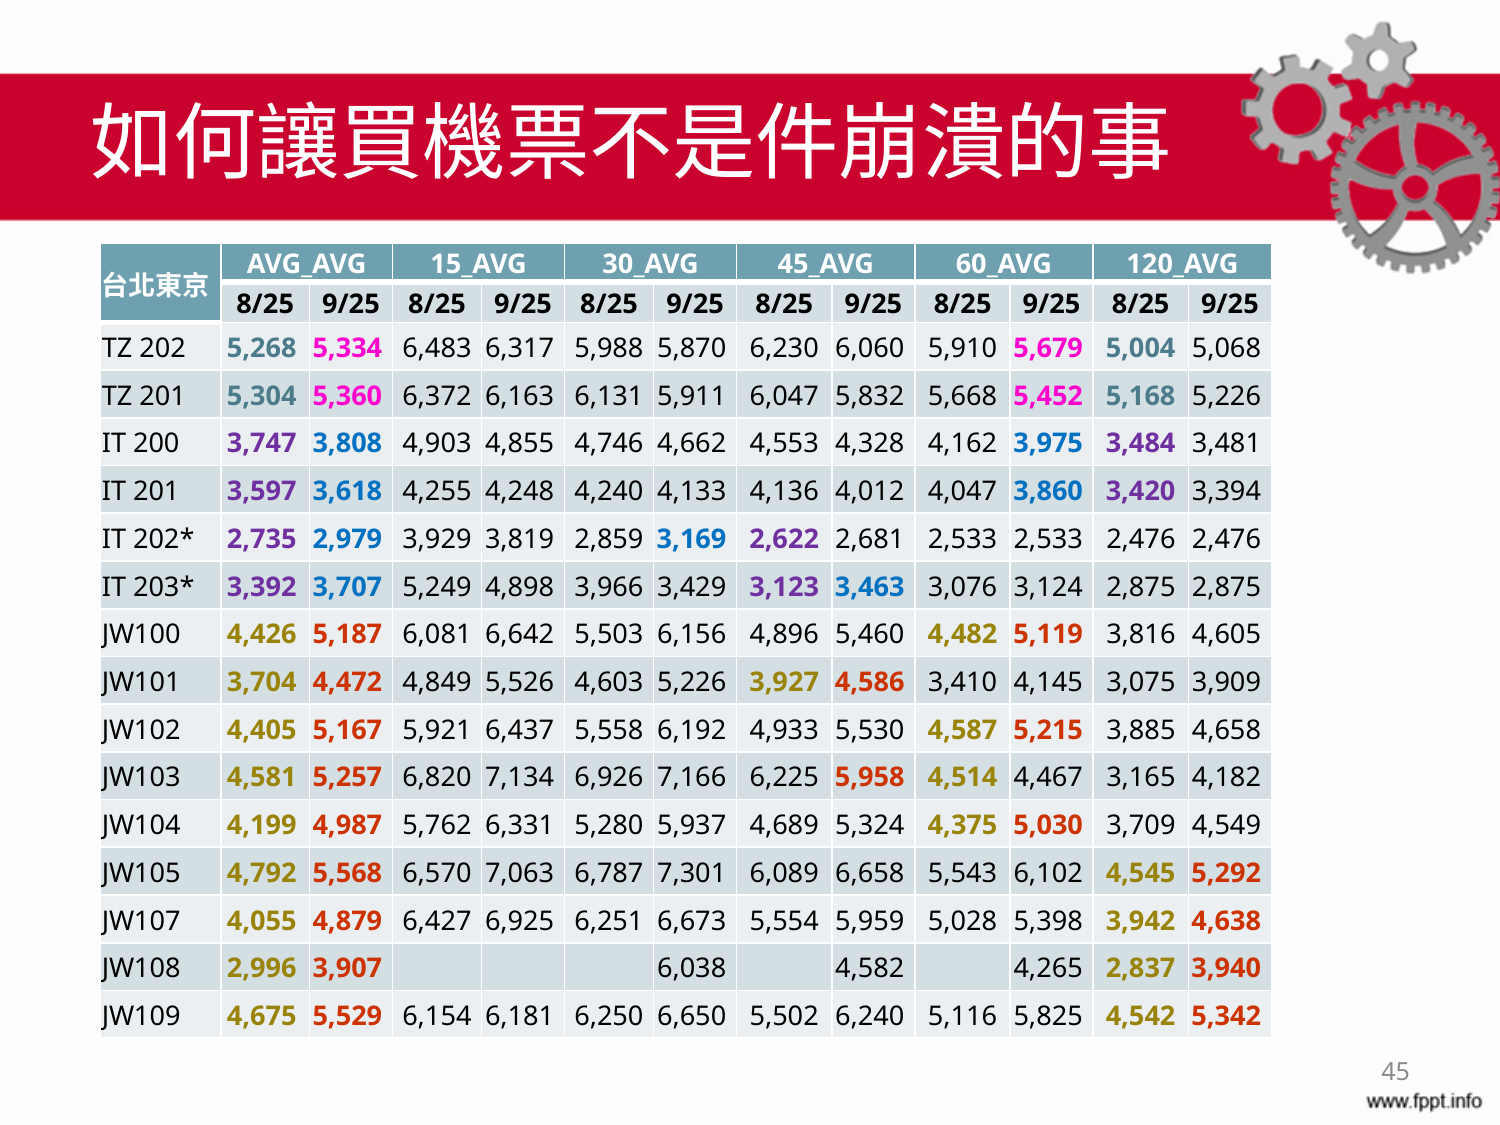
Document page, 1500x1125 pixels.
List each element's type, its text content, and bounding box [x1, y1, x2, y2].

table_cell 5,543 [916, 848, 1009, 894]
table_cell 3,885 [1094, 705, 1188, 751]
table_cell 6,673 [654, 896, 736, 942]
table_cell 9/25 [1189, 285, 1271, 322]
table_cell JW108 [101, 944, 220, 990]
table_cell 2,681 [833, 514, 914, 560]
table_cell 5,187 [310, 610, 392, 656]
table_cell 8/25 [393, 285, 481, 322]
table_cell 5,167 [310, 705, 392, 751]
table_cell 6,251 [565, 896, 653, 942]
table_cell 4,903 [393, 419, 481, 465]
table_cell 5,554 [737, 896, 831, 942]
table_cell 5,226 [1189, 371, 1271, 417]
table_cell 2,875 [1094, 562, 1188, 608]
table_cell 3,860 [1011, 466, 1092, 512]
table_cell JW105 [101, 848, 220, 894]
slide_number 45 [1074, 1042, 1425, 1103]
table_cell 6,317 [482, 323, 564, 369]
table_cell 4,240 [565, 466, 653, 512]
table_cell 9/25 [1011, 285, 1092, 322]
table_cell 2,533 [1011, 514, 1092, 560]
table_cell 4,855 [482, 419, 564, 465]
table_cell 6,820 [393, 753, 481, 799]
table_cell 5,168 [1094, 371, 1188, 417]
table_header 台北東京 [101, 244, 220, 320]
table_cell 6,181 [482, 991, 564, 1037]
table_cell 8/25 [222, 285, 309, 322]
table_cell IT 202* [101, 514, 220, 560]
table_cell 2,476 [1189, 514, 1271, 560]
table_cell 8/25 [737, 285, 831, 322]
table_cell 3,481 [1189, 419, 1271, 465]
table_cell 3,909 [1189, 657, 1271, 703]
table_cell 4,586 [833, 657, 914, 703]
table_cell 4,879 [310, 896, 392, 942]
table_cell 7,166 [654, 753, 736, 799]
table_cell 3,463 [833, 562, 914, 608]
table_cell 4,047 [916, 466, 1009, 512]
picture [0, 0, 1500, 1125]
table_cell 5,526 [482, 657, 564, 703]
table_cell [482, 944, 564, 990]
table_cell 3,709 [1094, 800, 1188, 846]
table_cell 3,394 [1189, 466, 1271, 512]
table_cell 5,004 [1094, 323, 1188, 369]
table_cell 4,545 [1094, 848, 1188, 894]
table_cell 4,603 [565, 657, 653, 703]
table_cell 5,959 [833, 896, 914, 942]
table_cell 5,249 [393, 562, 481, 608]
table_cell 2,476 [1094, 514, 1188, 560]
table_cell JW107 [101, 896, 220, 942]
table_cell 6,650 [654, 991, 736, 1037]
table_cell 4,662 [654, 419, 736, 465]
table_cell 4,689 [737, 800, 831, 846]
table_cell 5,668 [916, 371, 1009, 417]
table_cell 5,832 [833, 371, 914, 417]
table_cell 5,503 [565, 610, 653, 656]
table_cell 4,549 [1189, 800, 1271, 846]
table_cell 4,849 [393, 657, 481, 703]
table_header 30_AVG [565, 244, 736, 279]
table_cell 3,929 [393, 514, 481, 560]
table_header 120_AVG [1094, 244, 1271, 279]
table_cell 6,156 [654, 610, 736, 656]
table_cell 6,060 [833, 323, 914, 369]
table_cell 8/25 [1094, 285, 1188, 322]
table_cell 4,514 [916, 753, 1009, 799]
table_cell 5,398 [1011, 896, 1092, 942]
table_cell 4,605 [1189, 610, 1271, 656]
table_cell [565, 944, 653, 990]
table_cell JW103 [101, 753, 220, 799]
table_cell 5,825 [1011, 991, 1092, 1037]
table_cell 6,427 [393, 896, 481, 942]
table_cell 2,979 [310, 514, 392, 560]
table_cell 4,467 [1011, 753, 1092, 799]
table_cell 4,675 [222, 991, 309, 1037]
table_cell 4,542 [1094, 991, 1188, 1037]
table_cell 6,372 [393, 371, 481, 417]
table_cell 3,618 [310, 466, 392, 512]
table_cell 6,787 [565, 848, 653, 894]
table_cell 5,360 [310, 371, 392, 417]
table_cell 4,182 [1189, 753, 1271, 799]
table_cell 6,240 [833, 991, 914, 1037]
table_cell 6,225 [737, 753, 831, 799]
table_cell TZ 201 [101, 371, 220, 417]
table_cell 3,169 [654, 514, 736, 560]
table_cell 4,658 [1189, 705, 1271, 751]
table_cell 6,047 [737, 371, 831, 417]
table_cell 3,429 [654, 562, 736, 608]
table_cell 5,937 [654, 800, 736, 846]
table_cell 5,870 [654, 323, 736, 369]
table_cell 5,679 [1011, 323, 1092, 369]
table_cell 6,154 [393, 991, 481, 1037]
title 如何讓買機票不是件崩潰的事 [75, 45, 1425, 233]
table_cell 3,124 [1011, 562, 1092, 608]
table_cell 5,530 [833, 705, 914, 751]
table_cell 6,926 [565, 753, 653, 799]
table_cell 8/25 [916, 285, 1009, 322]
table_cell 3,410 [916, 657, 1009, 703]
table_cell 5,529 [310, 991, 392, 1037]
table_cell 4,145 [1011, 657, 1092, 703]
table_cell 2,533 [916, 514, 1009, 560]
table_cell 3,816 [1094, 610, 1188, 656]
table_cell JW104 [101, 800, 220, 846]
table_cell 7,301 [654, 848, 736, 894]
table_cell 4,482 [916, 610, 1009, 656]
table_cell 9/25 [833, 285, 914, 322]
table_cell 2,875 [1189, 562, 1271, 608]
table_cell 5,280 [565, 800, 653, 846]
table_cell 4,896 [737, 610, 831, 656]
table_cell 3,597 [222, 466, 309, 512]
table_cell JW101 [101, 657, 220, 703]
table_cell 3,704 [222, 657, 309, 703]
table_cell 3,075 [1094, 657, 1188, 703]
table_cell 4,136 [737, 466, 831, 512]
table_cell 4,582 [833, 944, 914, 990]
table_cell 6,192 [654, 705, 736, 751]
table_cell 5,911 [654, 371, 736, 417]
table_cell 4,055 [222, 896, 309, 942]
table_cell 5,257 [310, 753, 392, 799]
table_cell 4,553 [737, 419, 831, 465]
table_cell 6,102 [1011, 848, 1092, 894]
table_cell 4,638 [1189, 896, 1271, 942]
table_cell 6,658 [833, 848, 914, 894]
table_cell 3,907 [310, 944, 392, 990]
table_cell 5,028 [916, 896, 1009, 942]
table_cell 6,131 [565, 371, 653, 417]
table_cell 5,558 [565, 705, 653, 751]
table_cell 5,304 [222, 371, 309, 417]
table_cell 4,162 [916, 419, 1009, 465]
table_cell 6,230 [737, 323, 831, 369]
table_cell 5,116 [916, 991, 1009, 1037]
table_cell IT 200 [101, 419, 220, 465]
table_cell IT 201 [101, 466, 220, 512]
table_cell 7,063 [482, 848, 564, 894]
table_cell 6,089 [737, 848, 831, 894]
table_cell 3,747 [222, 419, 309, 465]
table_cell 9/25 [310, 285, 392, 322]
table_cell 5,215 [1011, 705, 1092, 751]
table_header 45_AVG [737, 244, 914, 279]
table_cell 5,958 [833, 753, 914, 799]
table_cell 4,426 [222, 610, 309, 656]
table_cell 3,927 [737, 657, 831, 703]
table_cell 2,859 [565, 514, 653, 560]
table_cell 6,437 [482, 705, 564, 751]
table_cell 3,707 [310, 562, 392, 608]
table_cell 6,081 [393, 610, 481, 656]
table_header 15_AVG [393, 244, 564, 279]
table_cell 5,268 [222, 323, 309, 369]
table_cell 5,119 [1011, 610, 1092, 656]
table_cell 3,808 [310, 419, 392, 465]
table_cell 5,921 [393, 705, 481, 751]
table_cell 4,265 [1011, 944, 1092, 990]
table_cell 3,940 [1189, 944, 1271, 990]
table_cell 3,819 [482, 514, 564, 560]
table_cell 4,012 [833, 466, 914, 512]
table_cell 8/25 [565, 285, 653, 322]
table_cell [393, 944, 481, 990]
table_cell 2,735 [222, 514, 309, 560]
table_cell [916, 944, 1009, 990]
table_cell 4,792 [222, 848, 309, 894]
table_cell 4,472 [310, 657, 392, 703]
table_cell 6,483 [393, 323, 481, 369]
table_header 60_AVG [916, 244, 1092, 279]
table_cell 4,581 [222, 753, 309, 799]
table_cell 5,568 [310, 848, 392, 894]
table_cell 5,030 [1011, 800, 1092, 846]
table_cell JW102 [101, 705, 220, 751]
table_cell 4,405 [222, 705, 309, 751]
table_cell 3,966 [565, 562, 653, 608]
table_cell 5,988 [565, 323, 653, 369]
table_cell 4,199 [222, 800, 309, 846]
table_cell 3,484 [1094, 419, 1188, 465]
table_cell 3,165 [1094, 753, 1188, 799]
table_cell 5,334 [310, 323, 392, 369]
table_cell 4,746 [565, 419, 653, 465]
table_cell 5,342 [1189, 991, 1271, 1037]
table_cell 3,975 [1011, 419, 1092, 465]
table_cell 7,134 [482, 753, 564, 799]
table_cell 2,996 [222, 944, 309, 990]
table_cell [737, 944, 831, 990]
table_header AVG_AVG [222, 244, 392, 279]
table_cell IT 203* [101, 562, 220, 608]
table_cell 4,587 [916, 705, 1009, 751]
table_cell 6,331 [482, 800, 564, 846]
table_cell 5,068 [1189, 323, 1271, 369]
table_cell 4,133 [654, 466, 736, 512]
table_cell 3,942 [1094, 896, 1188, 942]
table_cell 4,328 [833, 419, 914, 465]
table_cell 6,642 [482, 610, 564, 656]
table_cell TZ 202 [101, 325, 220, 369]
table_cell 3,392 [222, 562, 309, 608]
table_cell 3,123 [737, 562, 831, 608]
table_cell 5,452 [1011, 371, 1092, 417]
table_cell 4,933 [737, 705, 831, 751]
table_cell 3,076 [916, 562, 1009, 608]
table_cell 6,250 [565, 991, 653, 1037]
table_cell 5,324 [833, 800, 914, 846]
table_cell 4,255 [393, 466, 481, 512]
table_cell 6,163 [482, 371, 564, 417]
table_cell 2,837 [1094, 944, 1188, 990]
table_cell 6,038 [654, 944, 736, 990]
table_cell 5,762 [393, 800, 481, 846]
table_cell 6,925 [482, 896, 564, 942]
table_cell JW100 [101, 610, 220, 656]
table_cell 5,910 [916, 323, 1009, 369]
table_cell 5,226 [654, 657, 736, 703]
table_cell JW109 [101, 991, 220, 1037]
table_cell 5,292 [1189, 848, 1271, 894]
table_cell 6,570 [393, 848, 481, 894]
table_cell 3,420 [1094, 466, 1188, 512]
table_cell 5,502 [737, 991, 831, 1037]
table_cell 4,375 [916, 800, 1009, 846]
table_cell 9/25 [482, 285, 564, 322]
table_cell 4,987 [310, 800, 392, 846]
table_cell 4,898 [482, 562, 564, 608]
table_cell 9/25 [654, 285, 736, 322]
table_cell 4,248 [482, 466, 564, 512]
table_cell 2,622 [737, 514, 831, 560]
table_cell 5,460 [833, 610, 914, 656]
